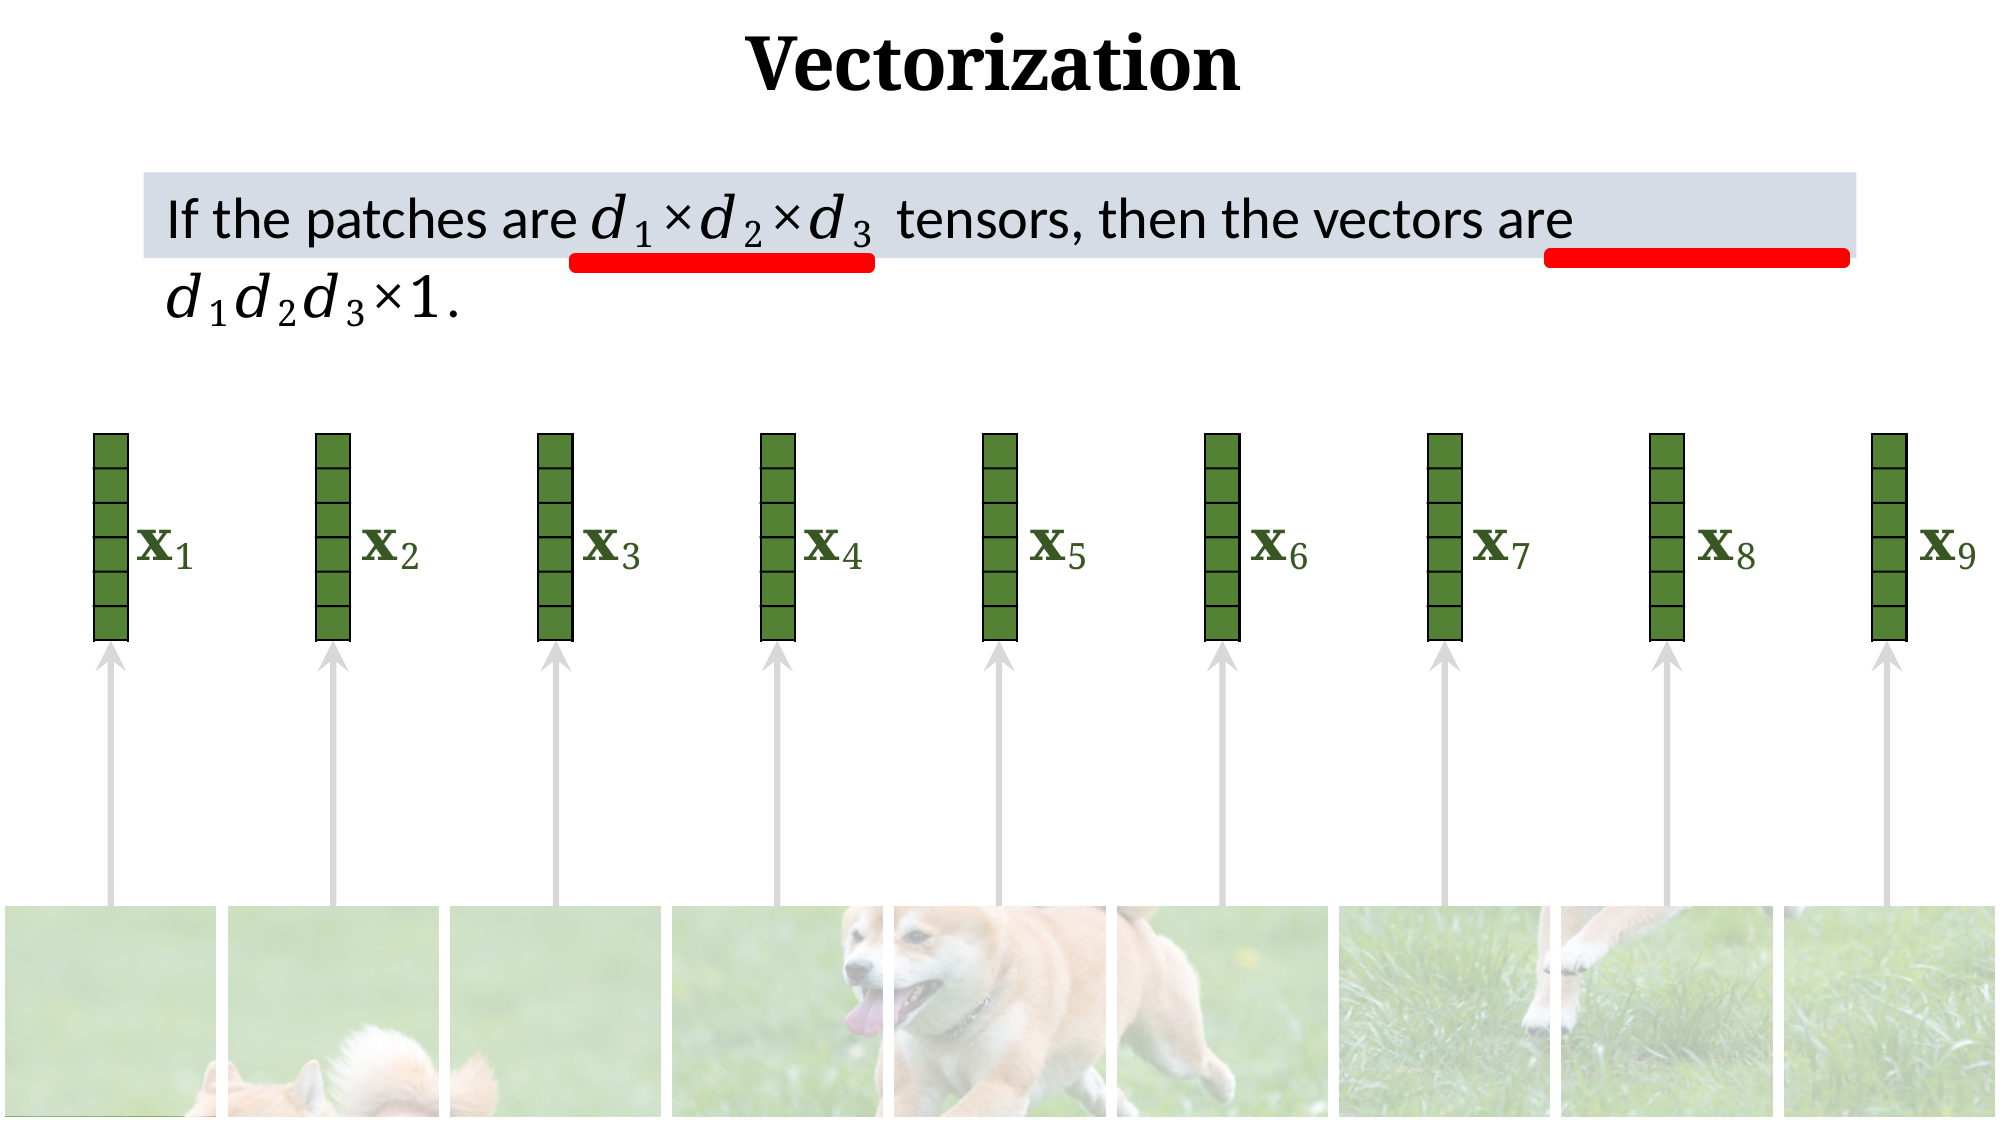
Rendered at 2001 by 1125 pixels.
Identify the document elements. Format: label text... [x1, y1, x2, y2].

text_box [143, 172, 1857, 259]
text_box If the patches are 𝑑1×𝑑2×𝑑3 tensors, then the vectors are 𝑑1𝑑2𝑑3×1. [160, 173, 1840, 334]
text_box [569, 248, 1850, 273]
title Vectorization [399, 12, 1601, 172]
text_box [2, 432, 1996, 1122]
